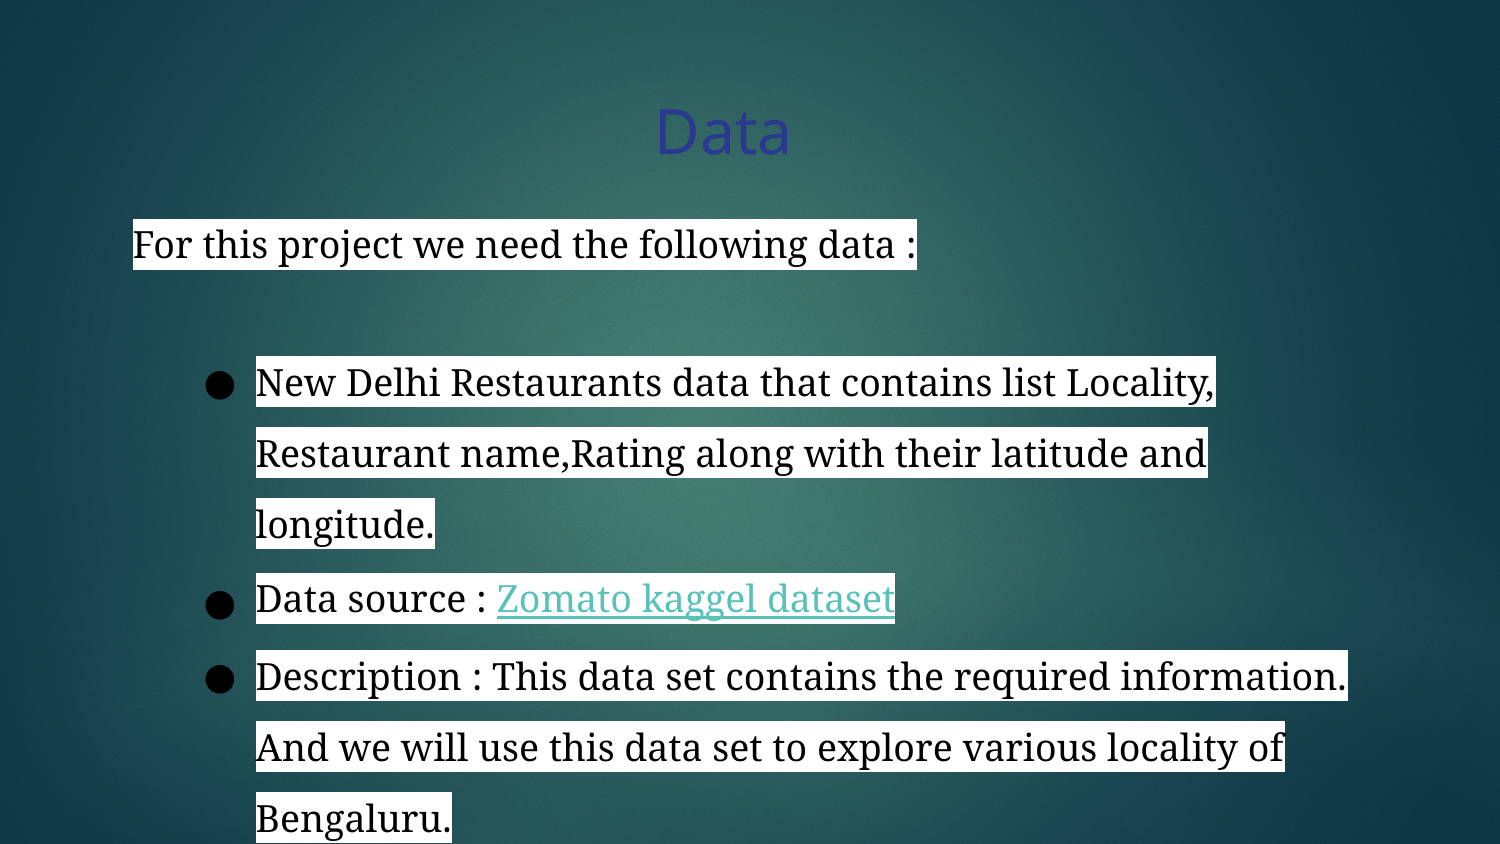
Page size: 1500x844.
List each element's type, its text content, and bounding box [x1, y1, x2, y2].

text_box Data [65, 88, 1383, 194]
text_box For this project we need the following data : New Delhi Restaurants data that contains list Locality, Restaurant name,Rating along with their latitude and longitude. Data source : Zomato kaggel dataset Description : This data set contains the required information. And we will use this data set to explore various locality of Bengaluru. Nearby places in each locality of new delhi city. Data source : Fousquare API Description : By using this api we will get all the venues in each neighborhood. [117, 180, 1383, 771]
